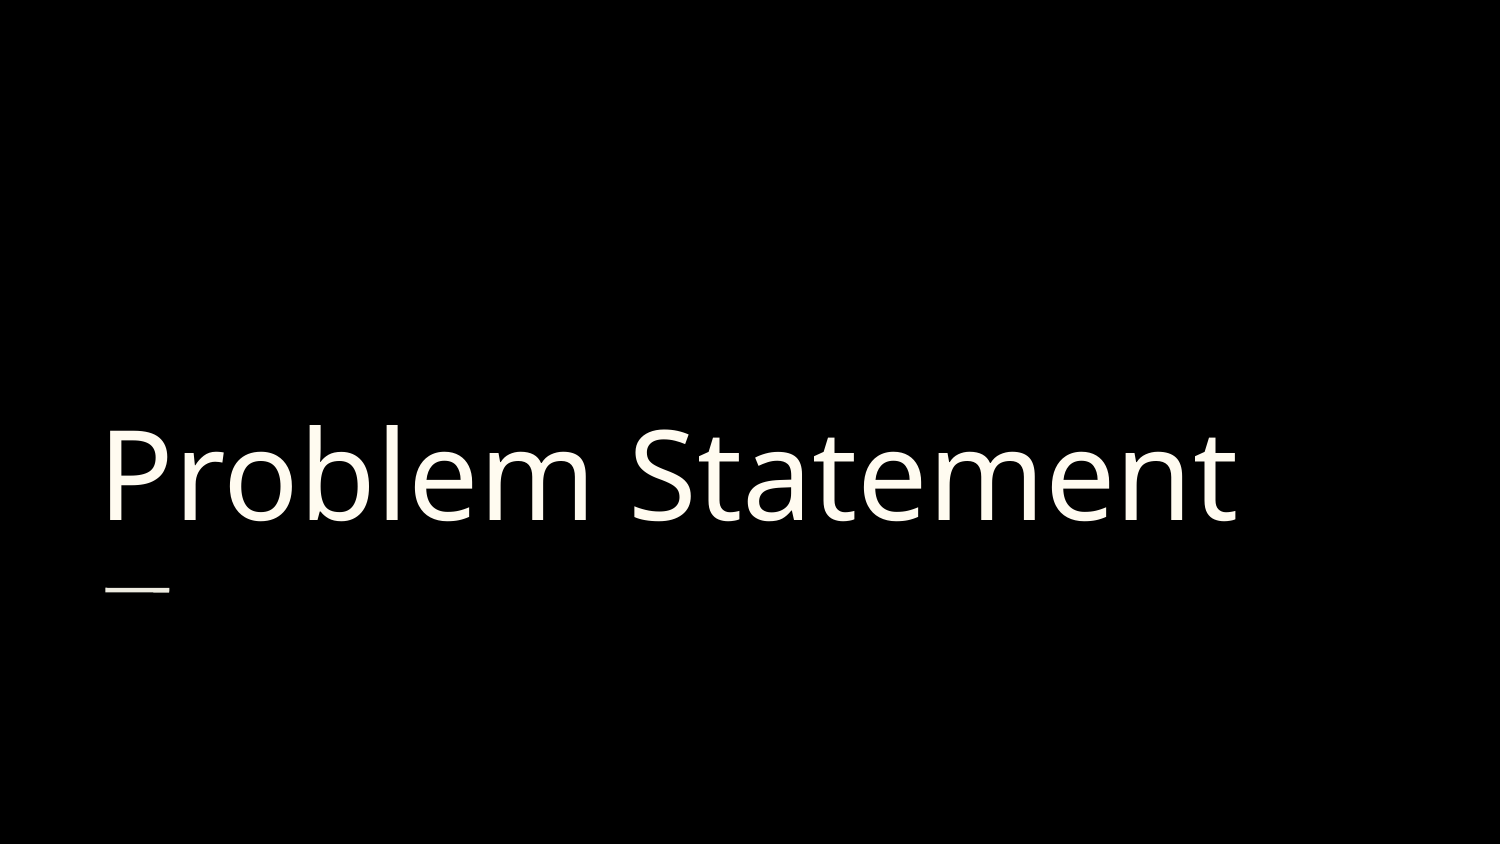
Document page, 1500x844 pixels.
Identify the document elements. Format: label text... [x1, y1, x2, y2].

text_box Problem Statement [84, 310, 1416, 561]
